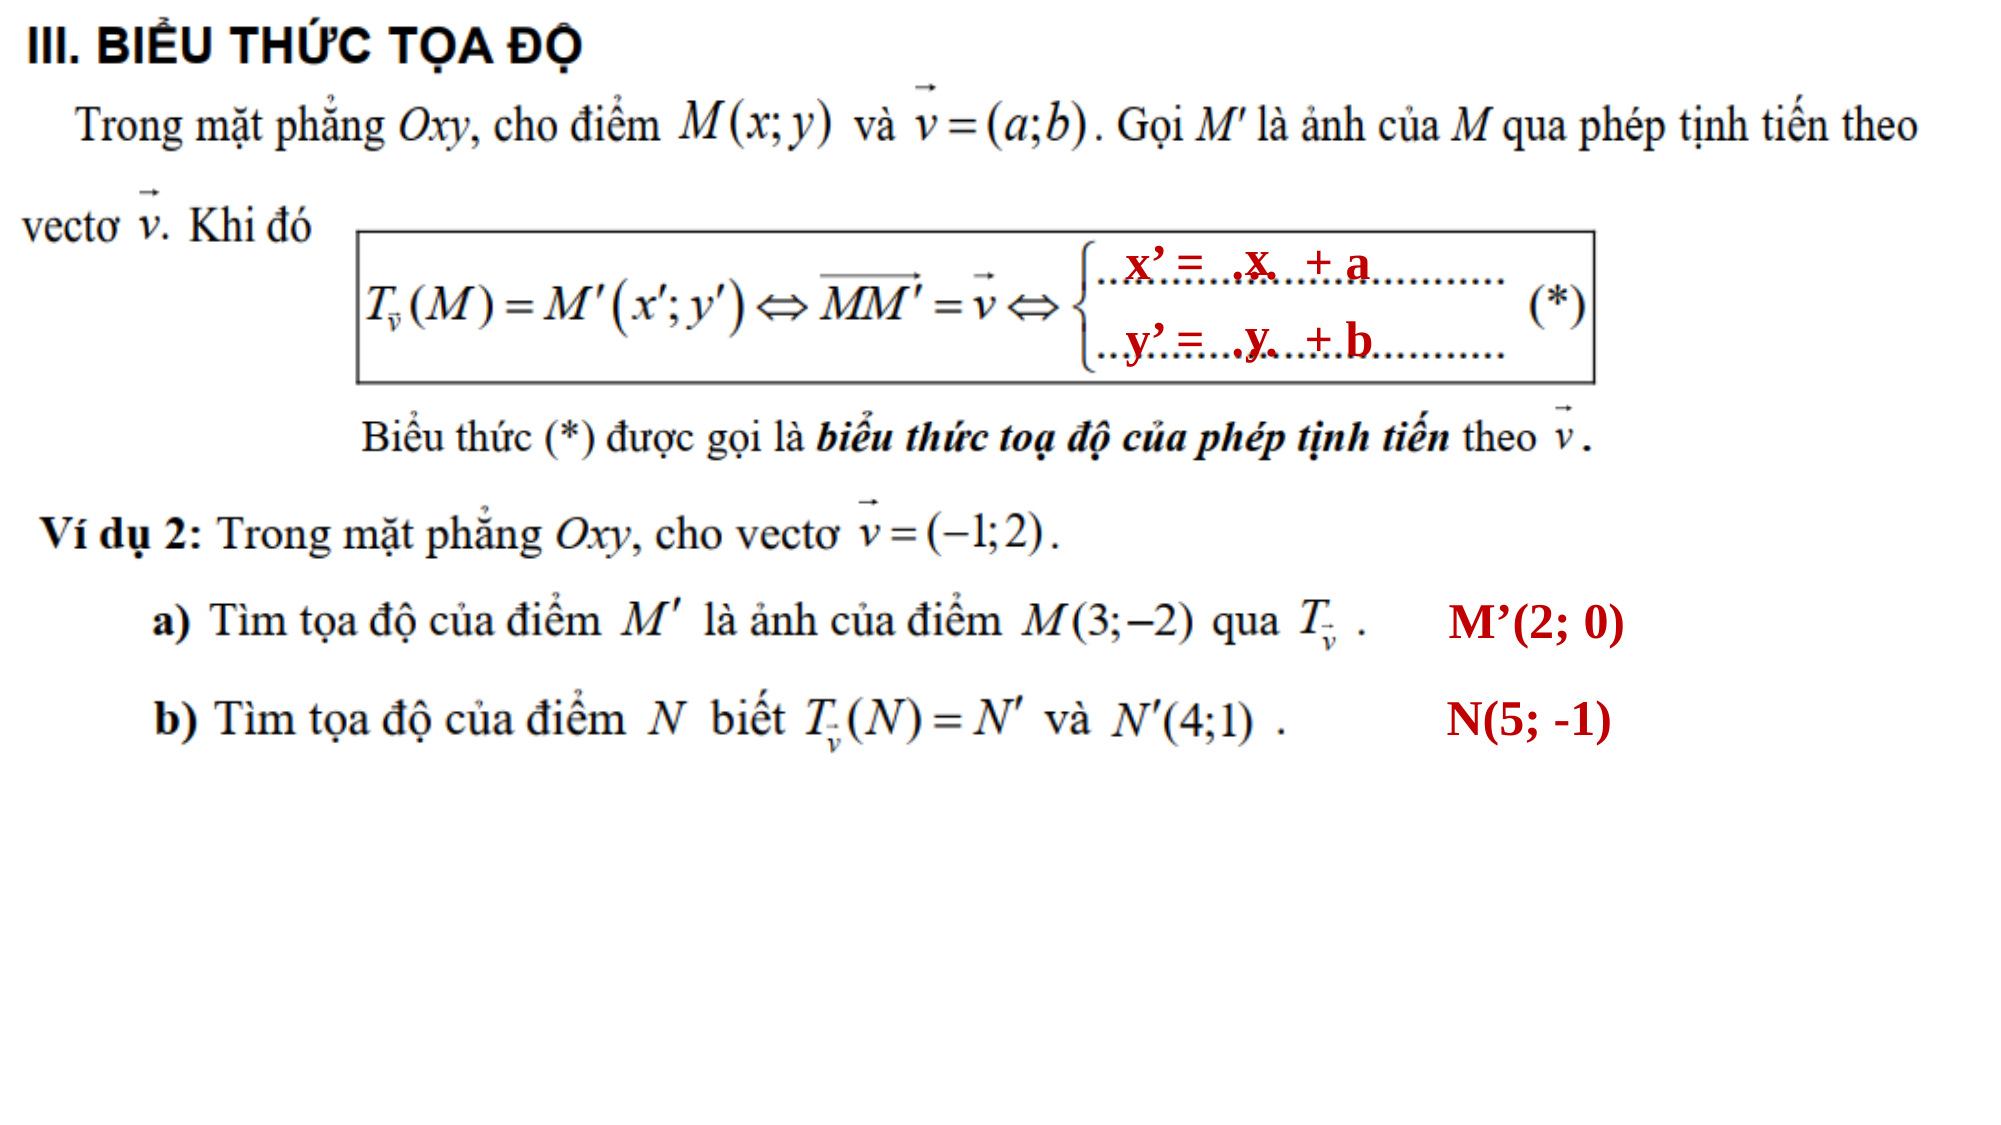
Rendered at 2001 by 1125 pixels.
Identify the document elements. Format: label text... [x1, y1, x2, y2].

text_box M’(2; 0) [1433, 580, 1680, 656]
picture [5, 6, 1931, 396]
picture [350, 398, 1604, 468]
picture [145, 679, 1304, 772]
picture [22, 494, 1379, 666]
text_box N(5; -1) [1431, 677, 1678, 753]
